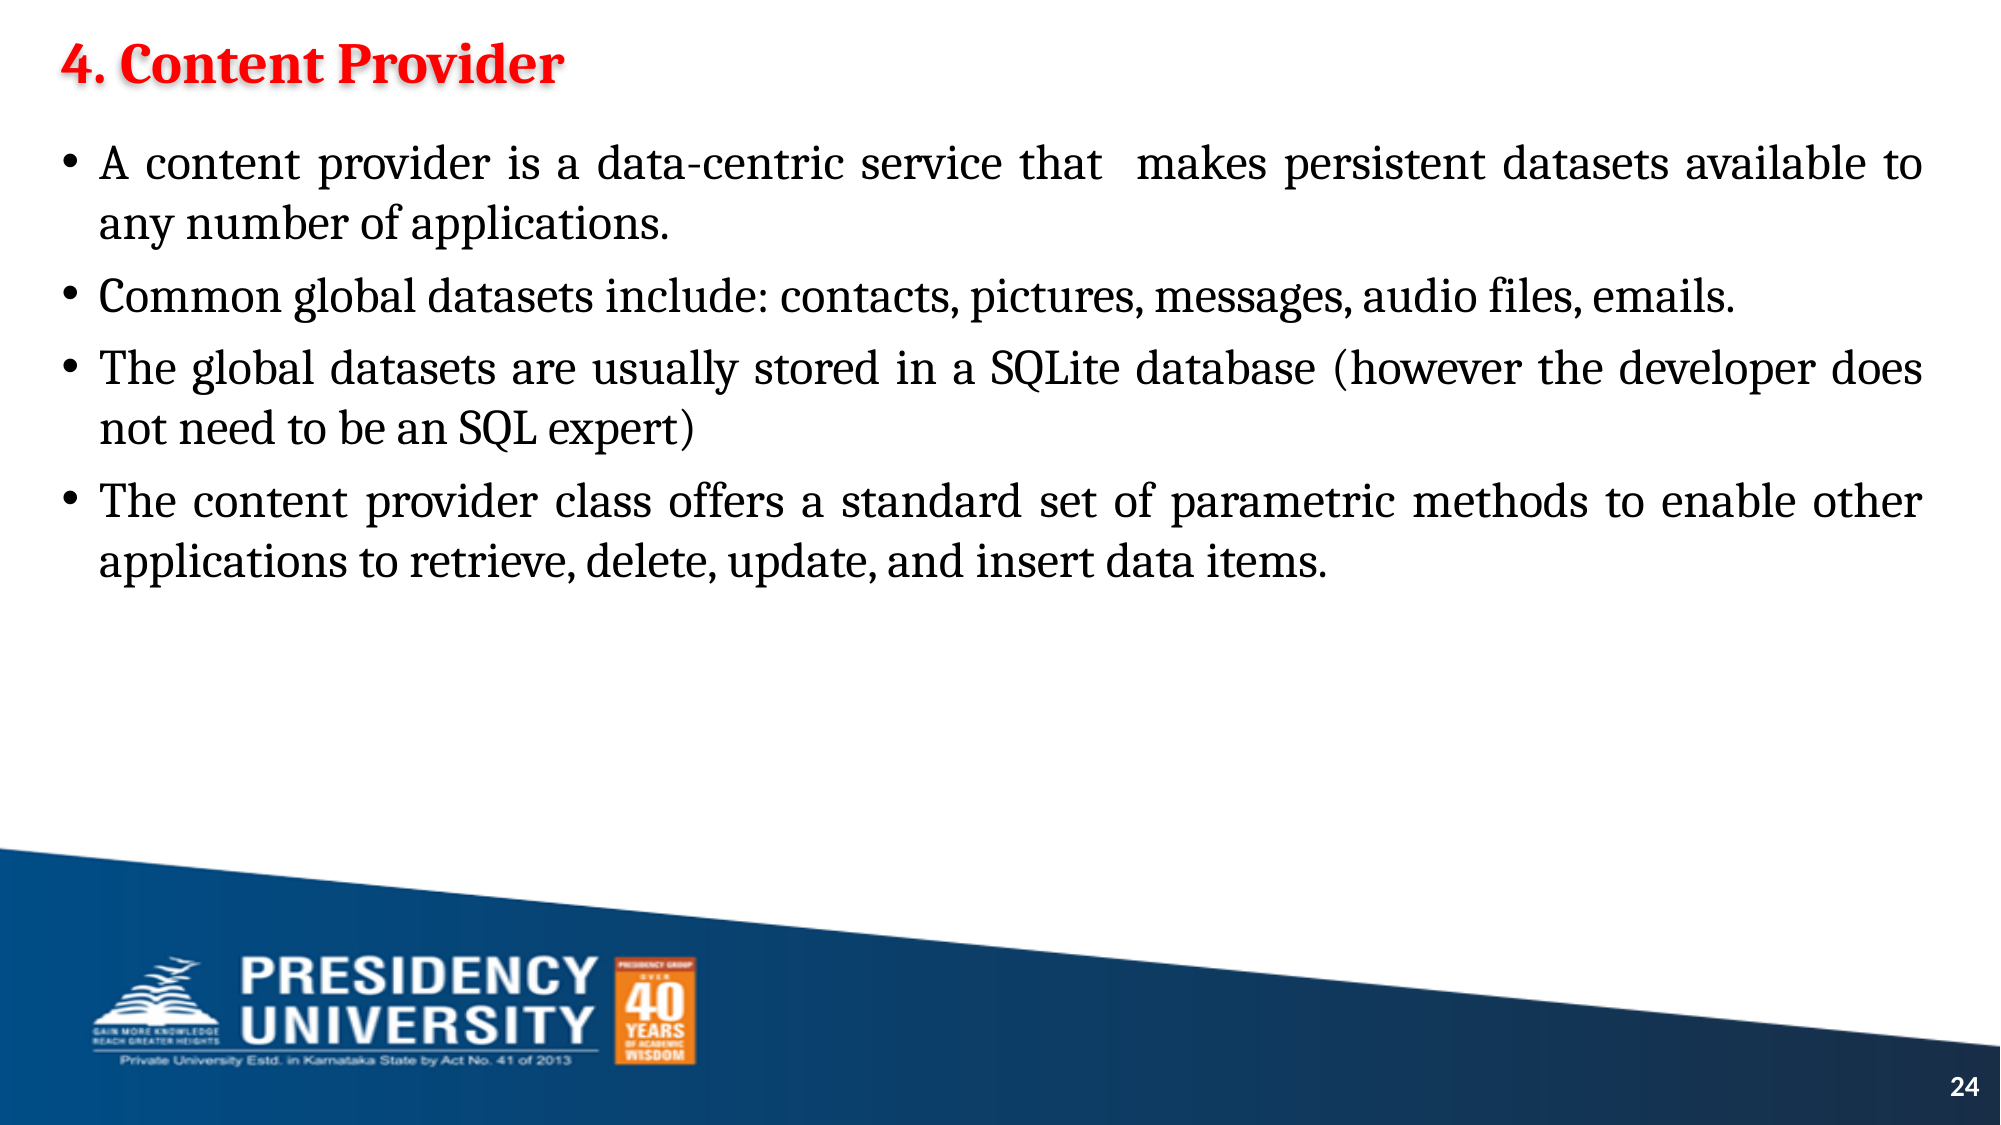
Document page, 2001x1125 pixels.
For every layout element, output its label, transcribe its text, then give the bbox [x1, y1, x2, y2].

slide_number 24 [1544, 1054, 1995, 1115]
title 4. Content Provider [46, 23, 641, 106]
list A content provider is a data-centric service that makes persistent datasets available to any number of applications. Common global datasets include: contacts, pictures, messages, audio files, emails. The global datasets are usually stored in a SQLite database (however the developer does not need to be an SQL expert) The content provider class offers a standard set of parametric methods to enable other applications to retrieve, delete, update, and insert data items. [46, 122, 1939, 612]
picture [0, 845, 2000, 1125]
